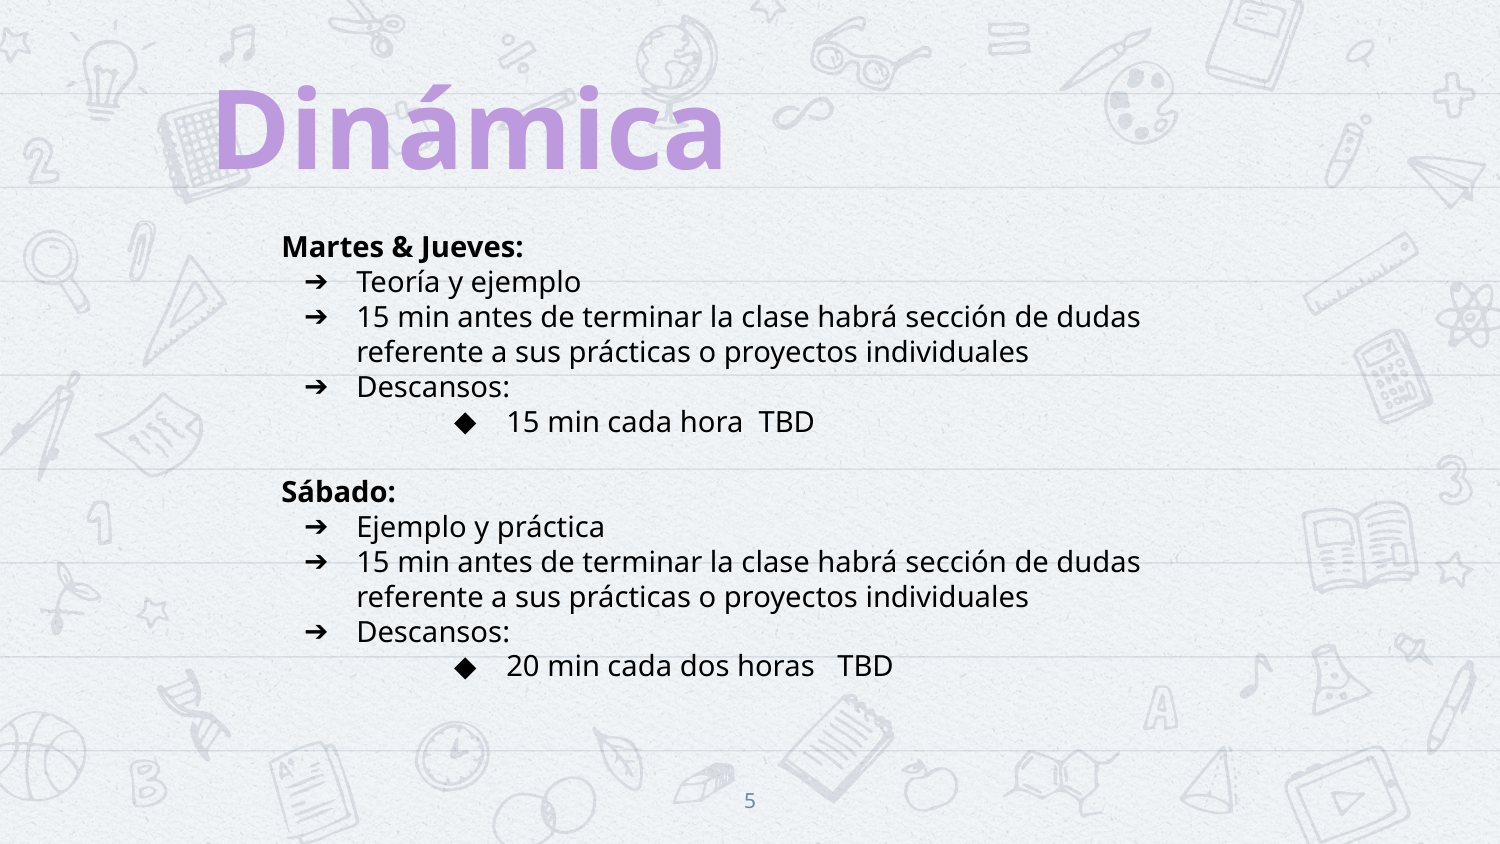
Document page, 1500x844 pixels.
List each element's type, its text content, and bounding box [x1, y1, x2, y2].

title Dinámica [209, 81, 1291, 194]
picture [0, 0, 1500, 844]
text_box Martes & Jueves: Teoría y ejemplo 15 min antes de terminar la clase habrá sección de dudas referente a sus prácticas o proyectos individuales Descansos: 15 min cada hora TBD Sábado: Ejemplo y práctica 15 min antes de terminar la clase habrá sección de dudas referente a sus prácticas o proyectos individuales Descansos: 20 min cada dos horas TBD [266, 213, 1264, 759]
slide_number ‹#› [705, 779, 795, 825]
